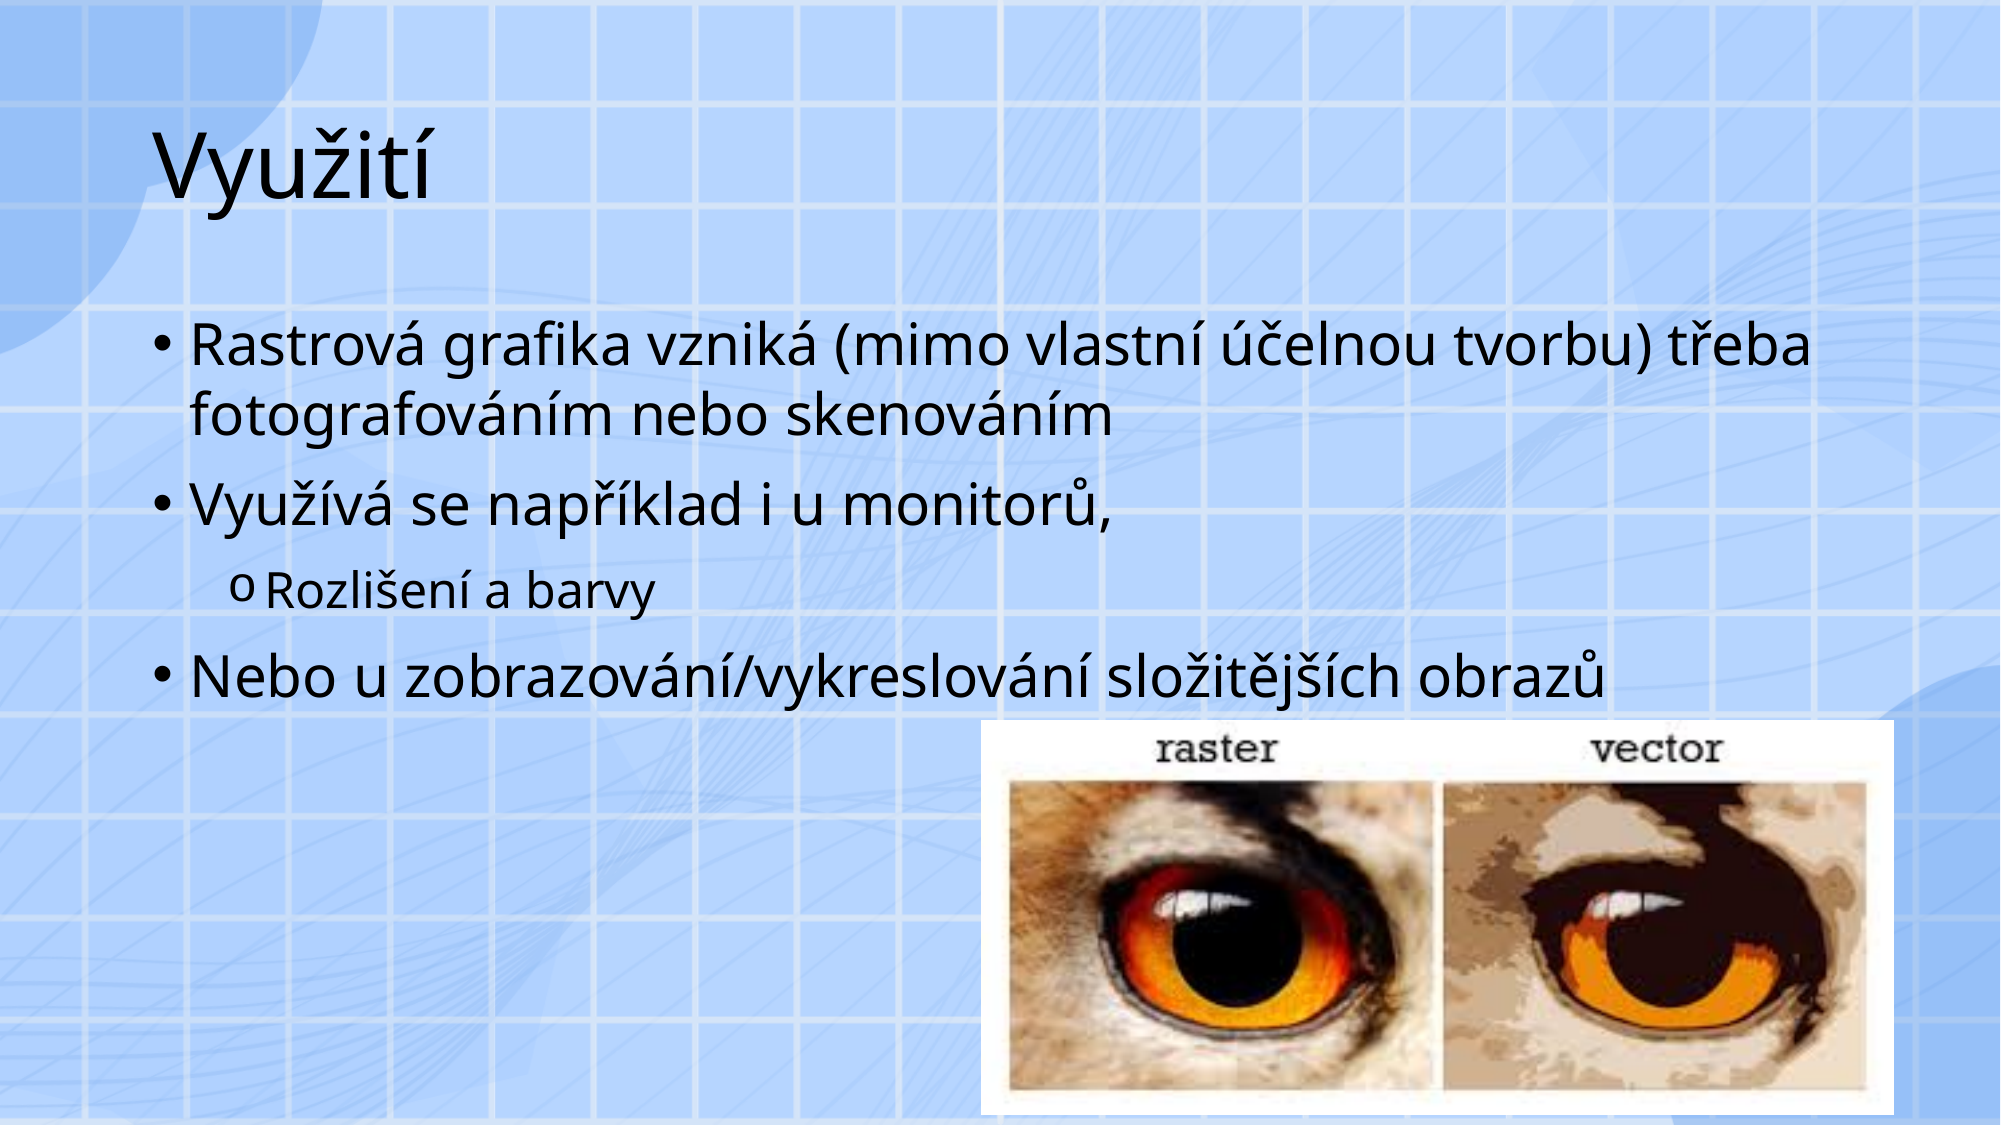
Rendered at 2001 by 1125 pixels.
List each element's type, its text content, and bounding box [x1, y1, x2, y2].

list Rastrová grafika vzniká (mimo vlastní účelnou tvorbu) třeba fotografováním nebo skenováním Využívá se například i u monitorů, Rozlišení a barvy Nebo u zobrazování/vykreslování složitějších obrazů [137, 299, 1863, 1014]
title Využití [137, 59, 1863, 278]
picture [0, 0, 2001, 1125]
